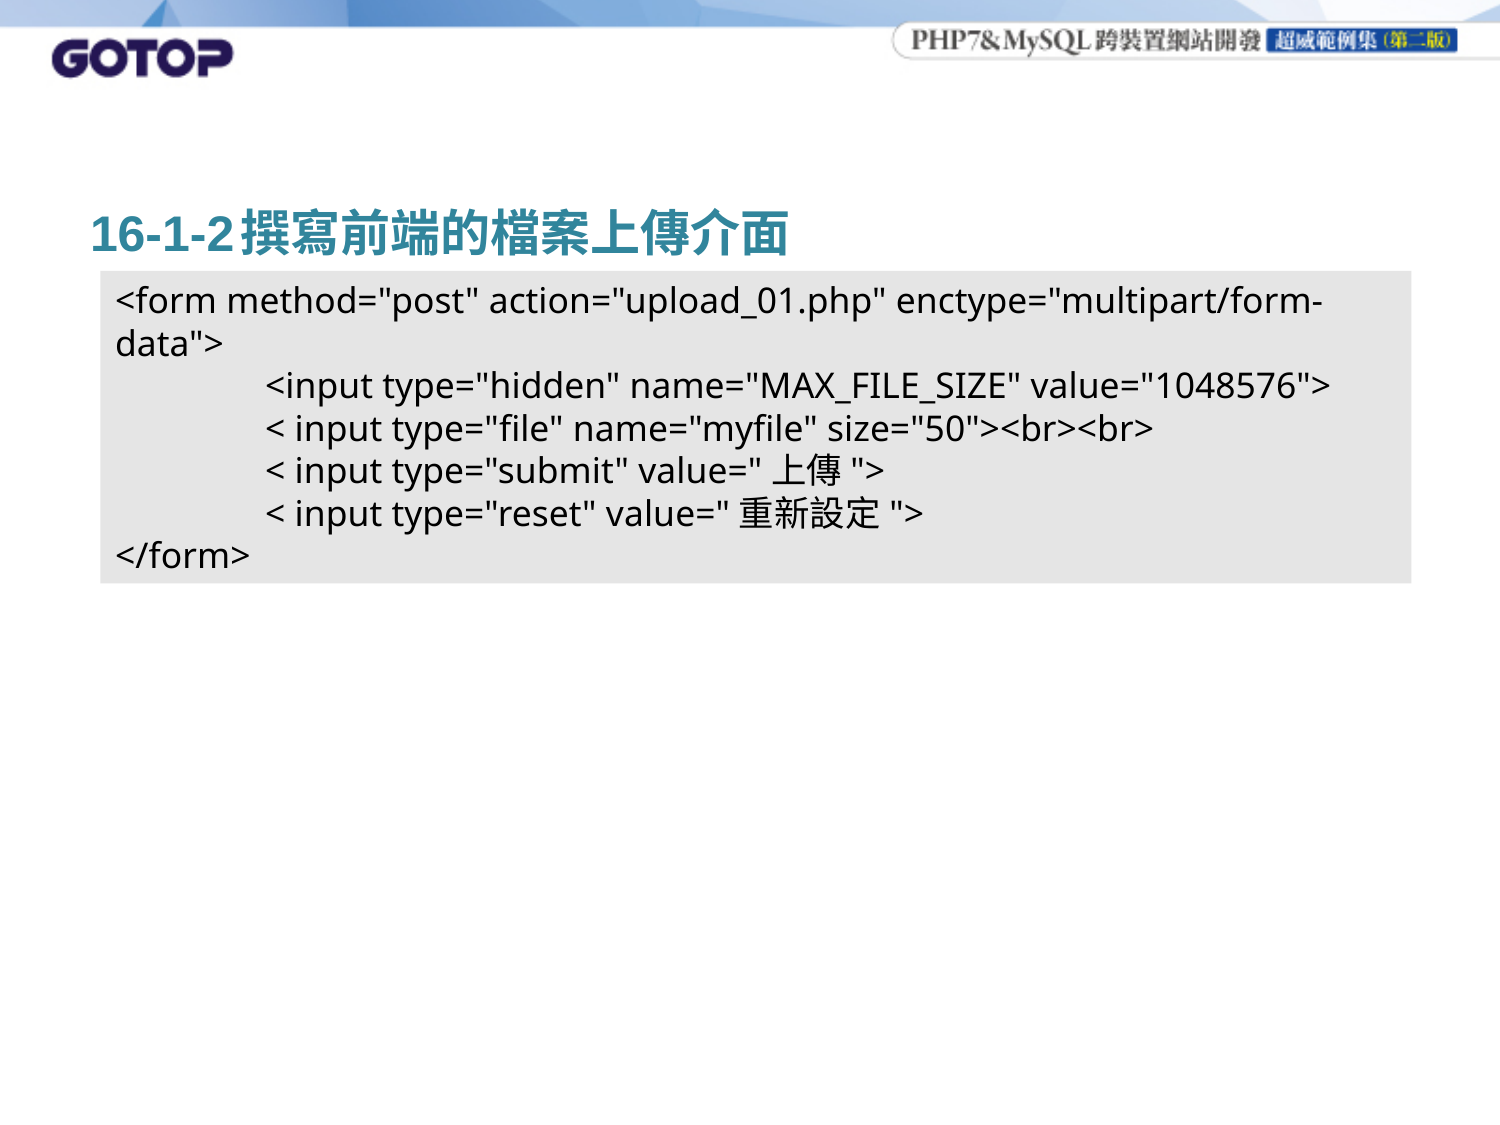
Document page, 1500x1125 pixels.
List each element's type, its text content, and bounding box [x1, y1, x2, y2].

picture [0, 0, 1500, 1125]
title 16-1-2 撰寫前端的檔案上傳介面 [74, 171, 1426, 293]
text_box <form method="post" action="upload_01.php" enctype="multipart/form-data"> <input type="hidden" name="MAX_FILE_SIZE" value="1048576"> < input type="file" name="myfile" size="50"><br><br> < input type="submit" value="上傳"> < input type="reset" value="重新設定"> </form> [100, 270, 1412, 584]
